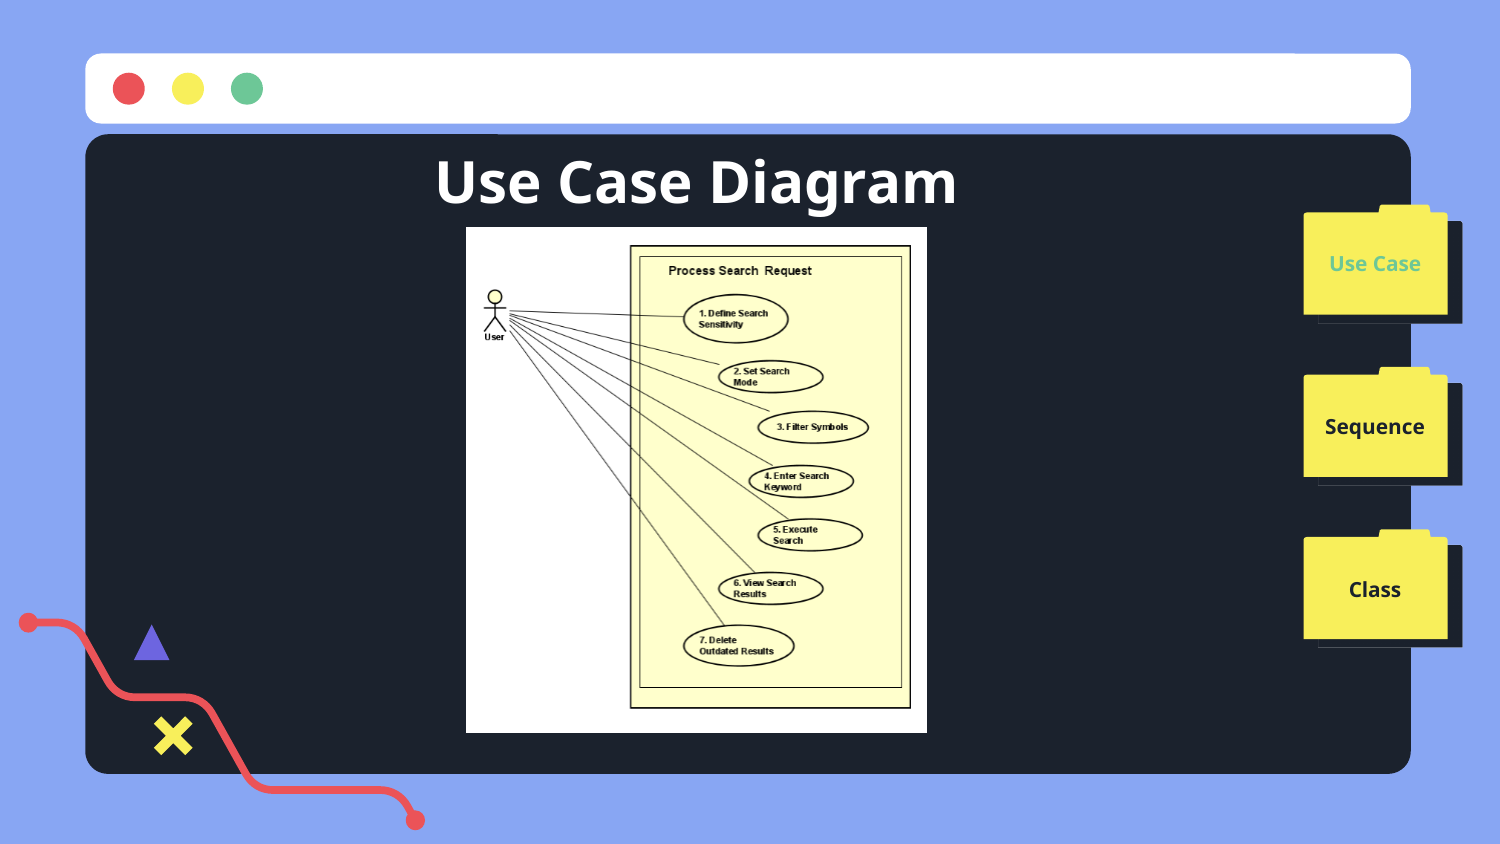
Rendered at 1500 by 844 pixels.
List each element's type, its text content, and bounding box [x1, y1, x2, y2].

text_box Class [1310, 537, 1440, 640]
text_box Sequence [1306, 374, 1445, 477]
text_box Use Case Diagram [118, 133, 1276, 228]
picture [466, 227, 927, 734]
text_box Use Case [1306, 211, 1445, 314]
